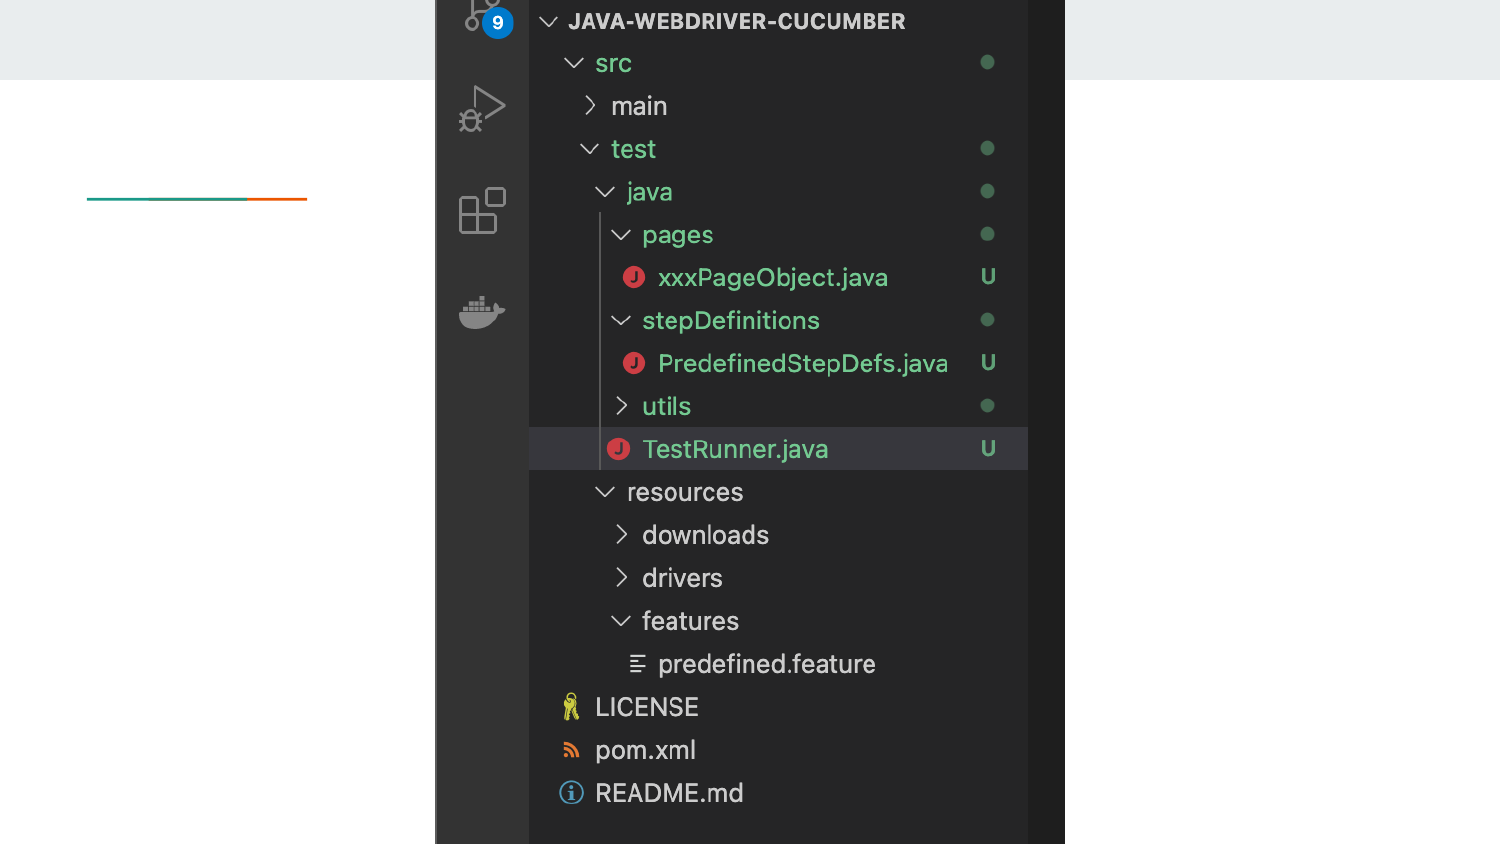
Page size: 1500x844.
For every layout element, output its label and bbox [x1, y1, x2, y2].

picture [434, 0, 1065, 844]
